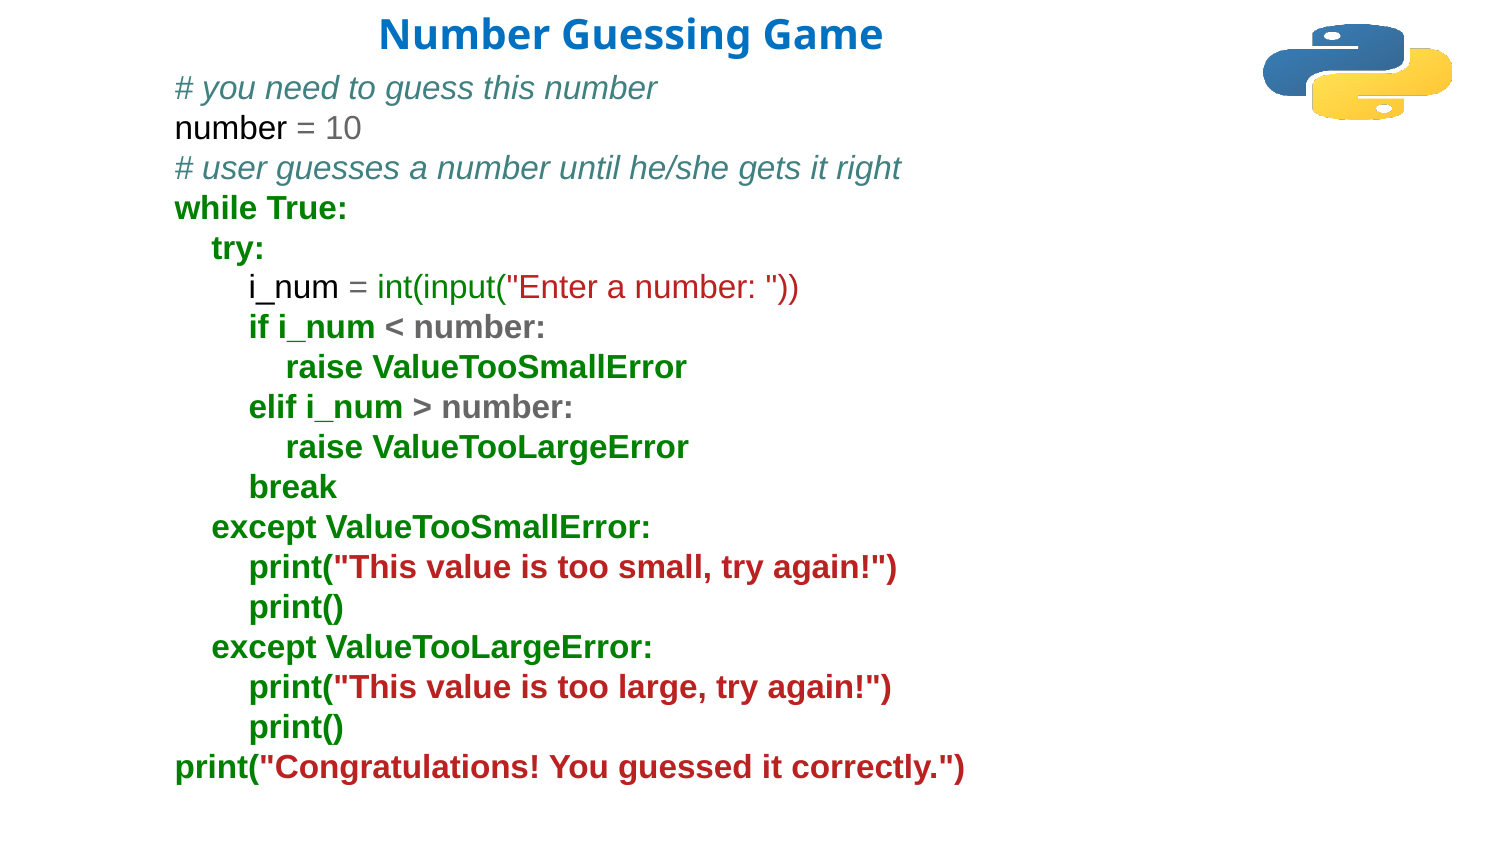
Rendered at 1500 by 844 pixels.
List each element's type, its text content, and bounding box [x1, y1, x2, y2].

picture [1262, 24, 1453, 120]
text_box Number Guessing Game [21, 0, 1252, 59]
text_box # you need to guess this number number = 10 # user guesses a number until he/she gets it right while True: try: i_num = int(input("Enter a number: ")) if i_num < number: raise ValueTooSmallError elif i_num > number: raise ValueTooLargeError break except ValueTooSmallError: print("This value is too small, try again!") print() except ValueTooLargeError: print("This value is too large, try again!") print() print("Congratulations! You guessed it correctly.") [159, 58, 1366, 792]
